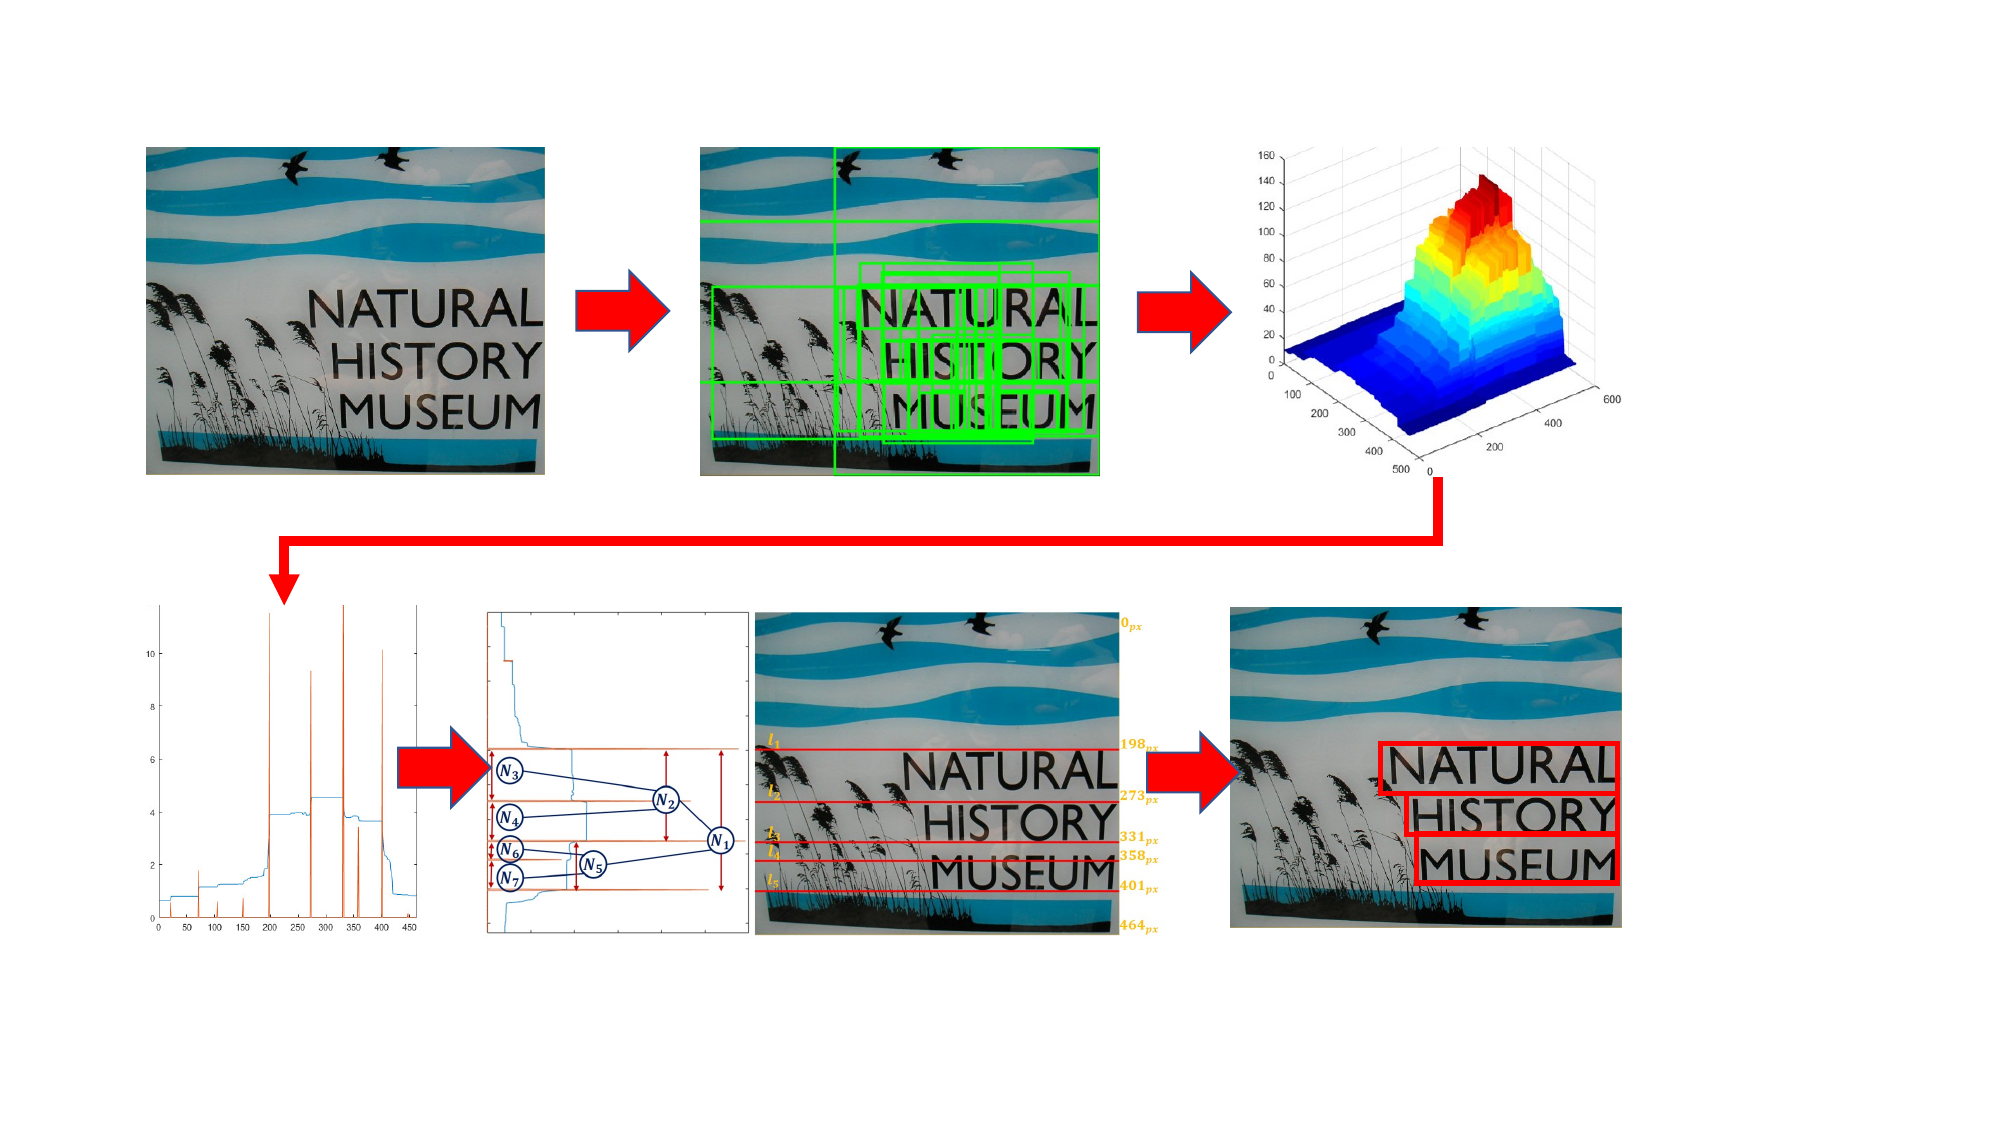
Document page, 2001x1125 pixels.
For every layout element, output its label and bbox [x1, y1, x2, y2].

text_box [145, 147, 1622, 938]
